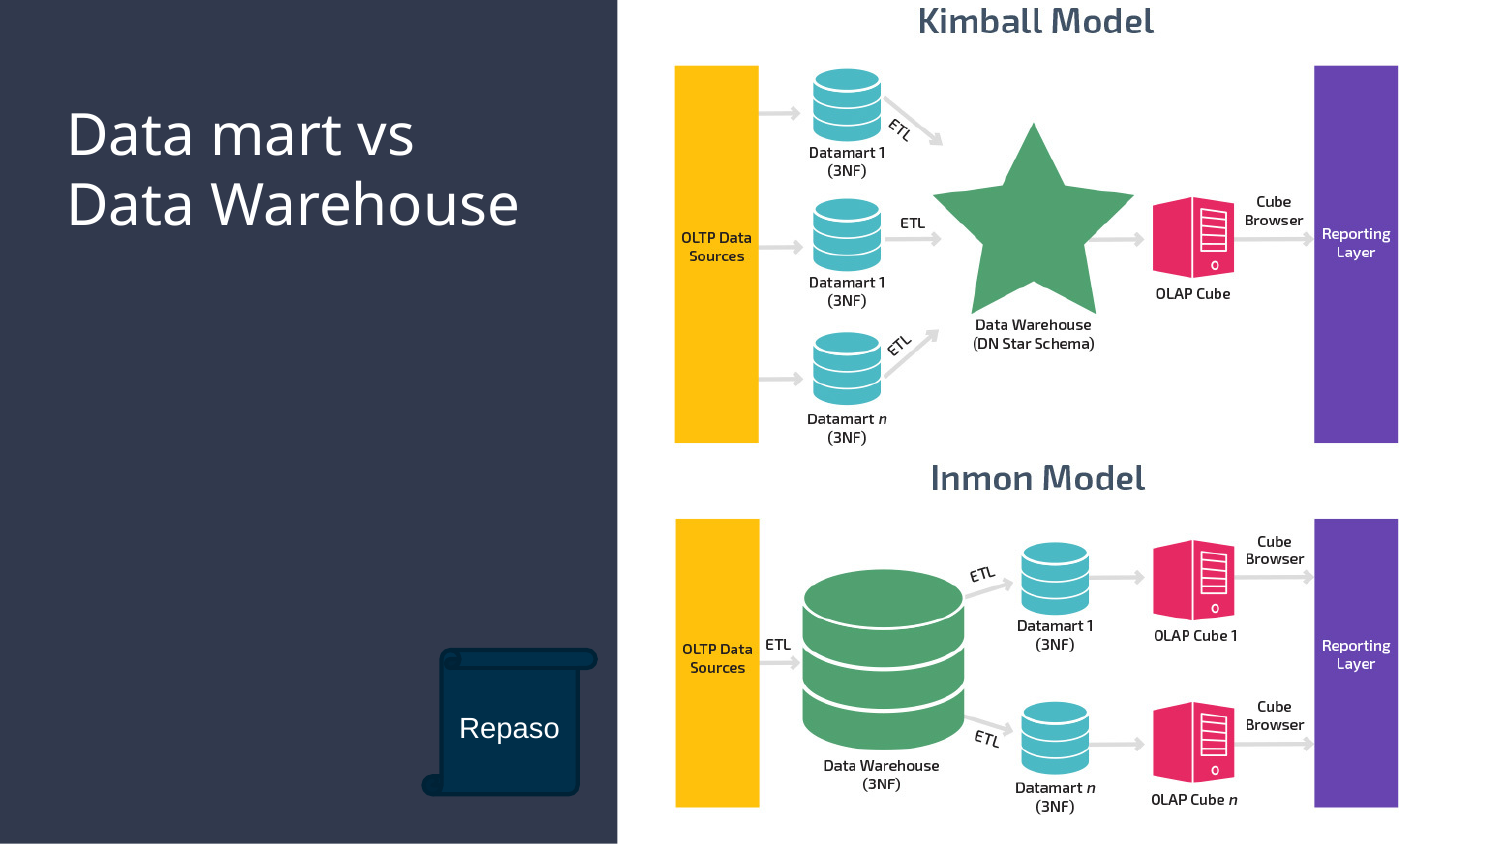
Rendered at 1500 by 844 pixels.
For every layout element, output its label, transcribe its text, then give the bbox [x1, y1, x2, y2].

picture [673, 455, 1400, 816]
text_box Repaso [421, 647, 598, 797]
picture [673, 0, 1400, 449]
title Data mart vs Data Warehouse [51, 82, 565, 383]
